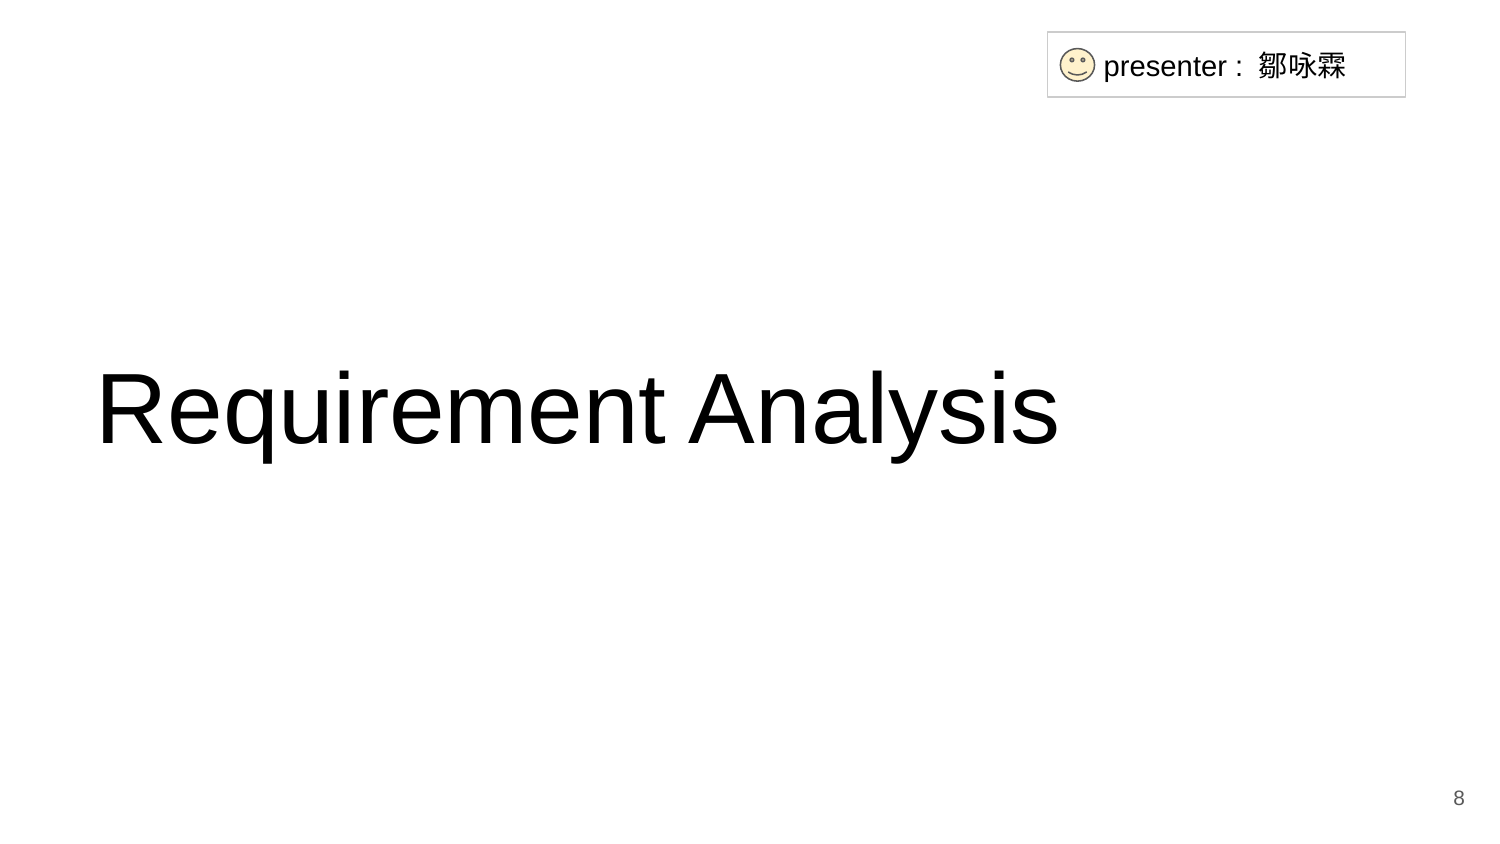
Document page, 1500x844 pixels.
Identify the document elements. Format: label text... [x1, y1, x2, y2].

title Requirement Analysis [80, 73, 1125, 745]
slide_number 8 [1389, 764, 1480, 830]
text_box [1047, 31, 1406, 98]
